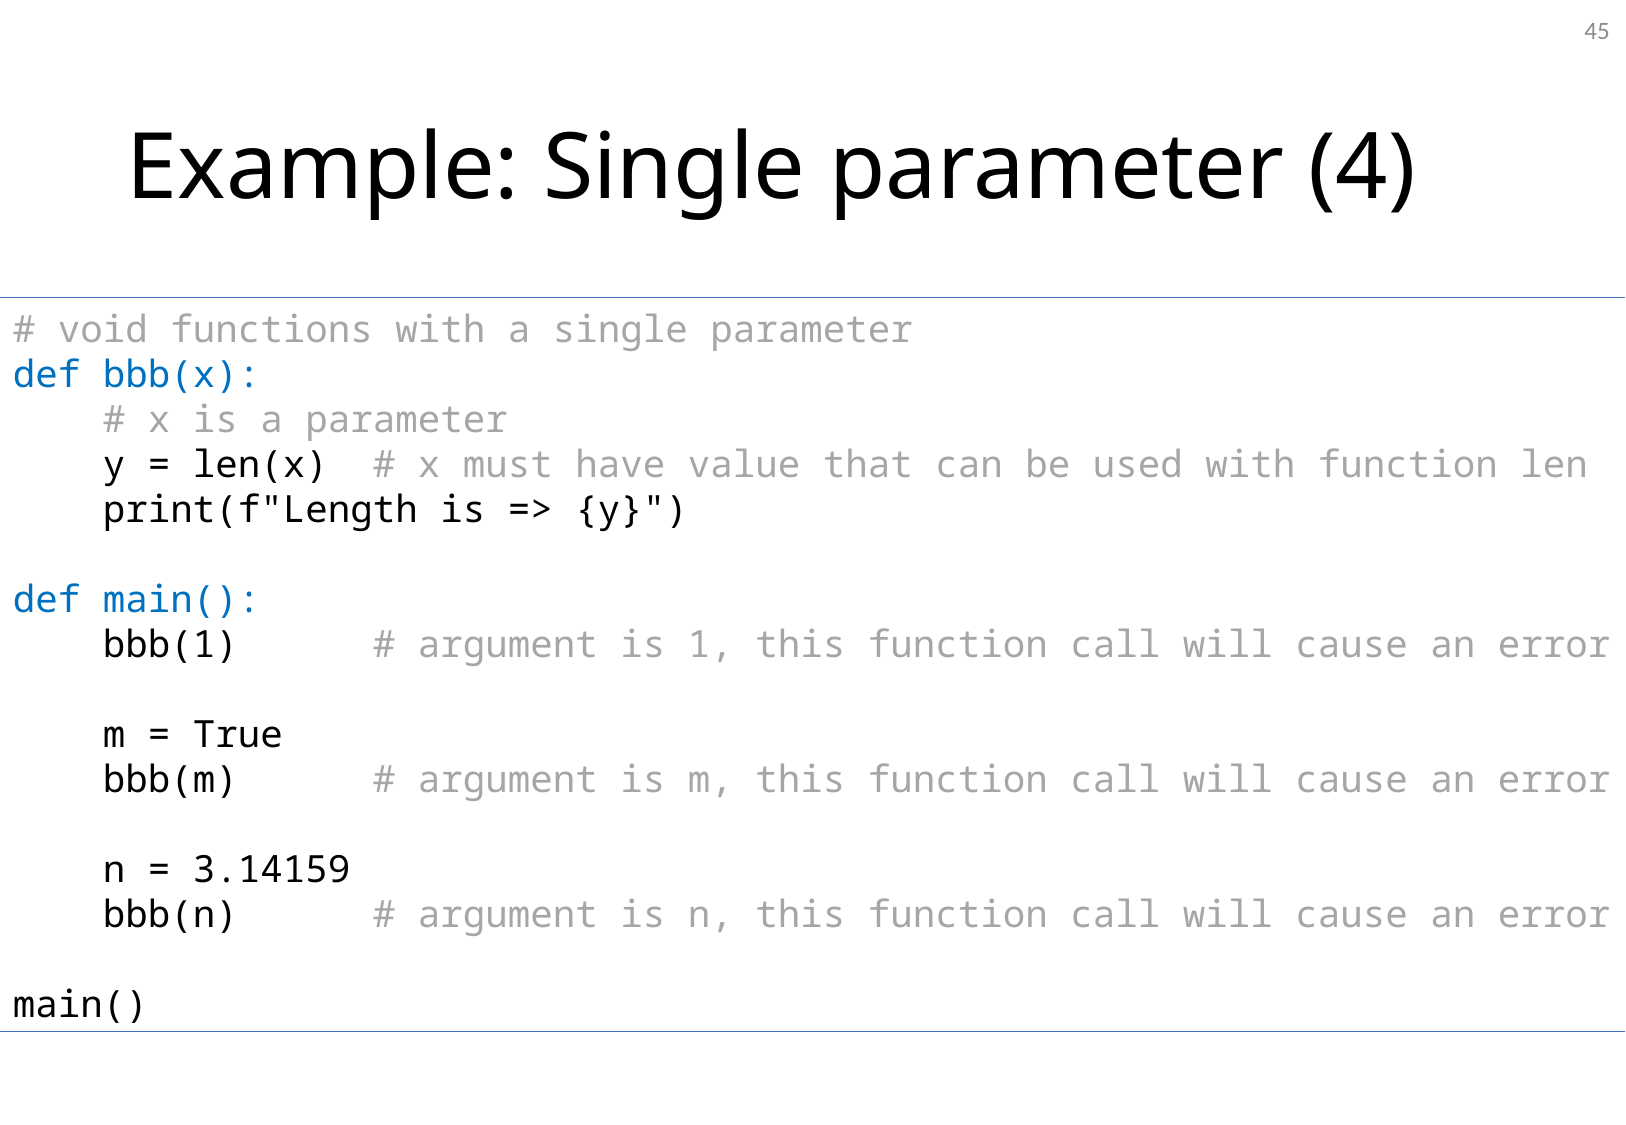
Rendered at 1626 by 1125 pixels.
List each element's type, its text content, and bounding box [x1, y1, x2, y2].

text_box # void functions with a single parameter def bbb(x): # x is a parameter y = len(x) # x must have value that can be used with function len print(f"Length is => {y}") def main(): bbb(1) # argument is 1, this function call will cause an error m = True bbb(m) # argument is m, this function call will cause an error n = 3.14159 bbb(n) # argument is n, this function call will cause an error main() [0, 297, 1625, 1032]
title Example: Single parameter (4) [111, 59, 1514, 278]
slide_number 45 [1259, 0, 1625, 60]
